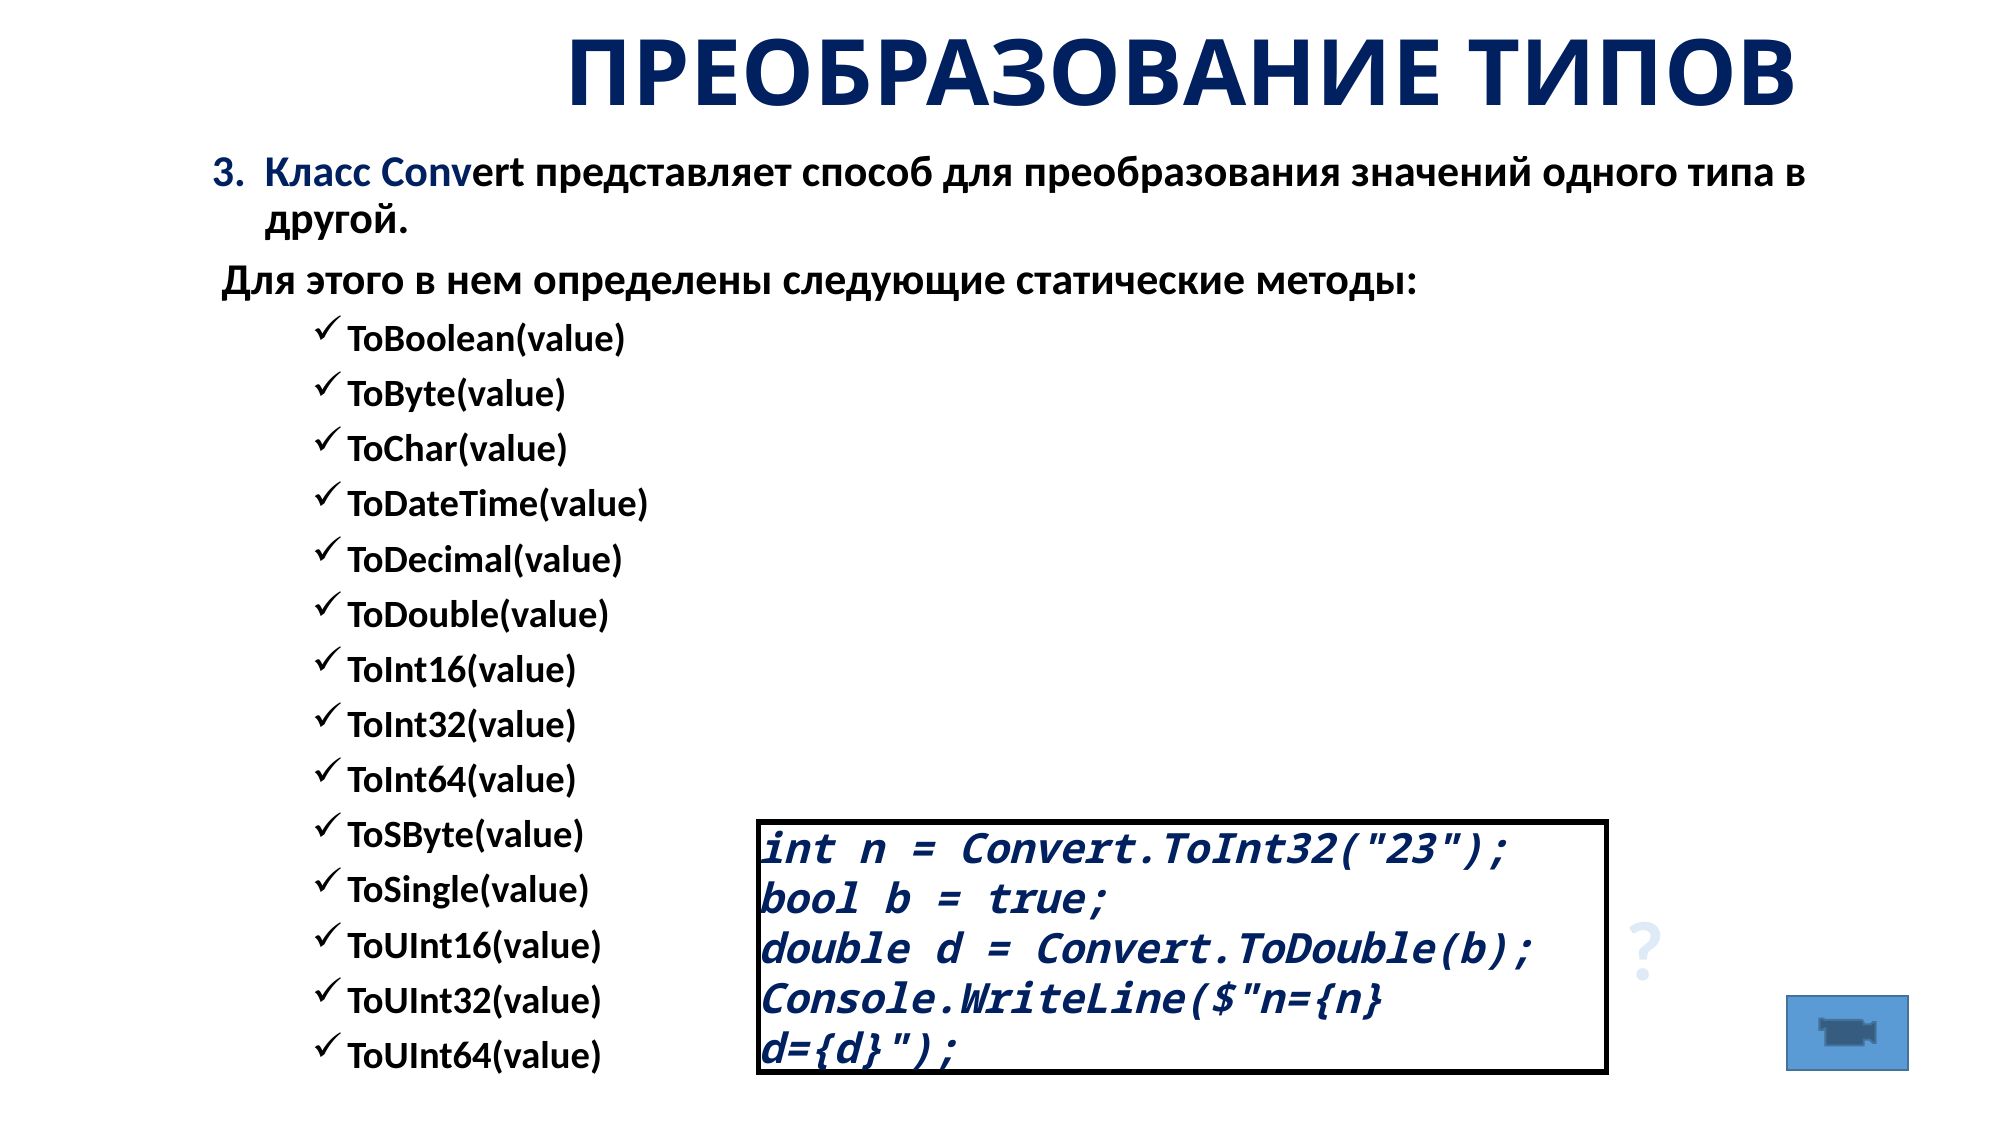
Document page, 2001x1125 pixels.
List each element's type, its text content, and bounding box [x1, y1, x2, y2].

title ПРЕОБРАЗОВАНИЕ ТИПОВ [539, 11, 1826, 140]
text_box [1786, 995, 1909, 1071]
text_box ? [1367, 890, 1677, 1003]
list Класс Convert представляет способ для преобразования значений одного типа в другой. Для этого в нем определены следующие статические методы: ToBoolean(value) ToByte(value) ToChar(value) ToDateTime(value) ToDecimal(value) ToDouble(value) ToInt16(value) ToInt32(value) ToInt64(value) ToSByte(value) ToSingle(value) ToUInt16(value) ToUInt32(value) ToUInt64(value) [196, 140, 1969, 1094]
text_box int n = Convert.ToInt32("23"); bool b = true; double d = Convert.ToDouble(b); Console.WriteLine($"n={n} d={d}"); [758, 821, 1607, 1072]
